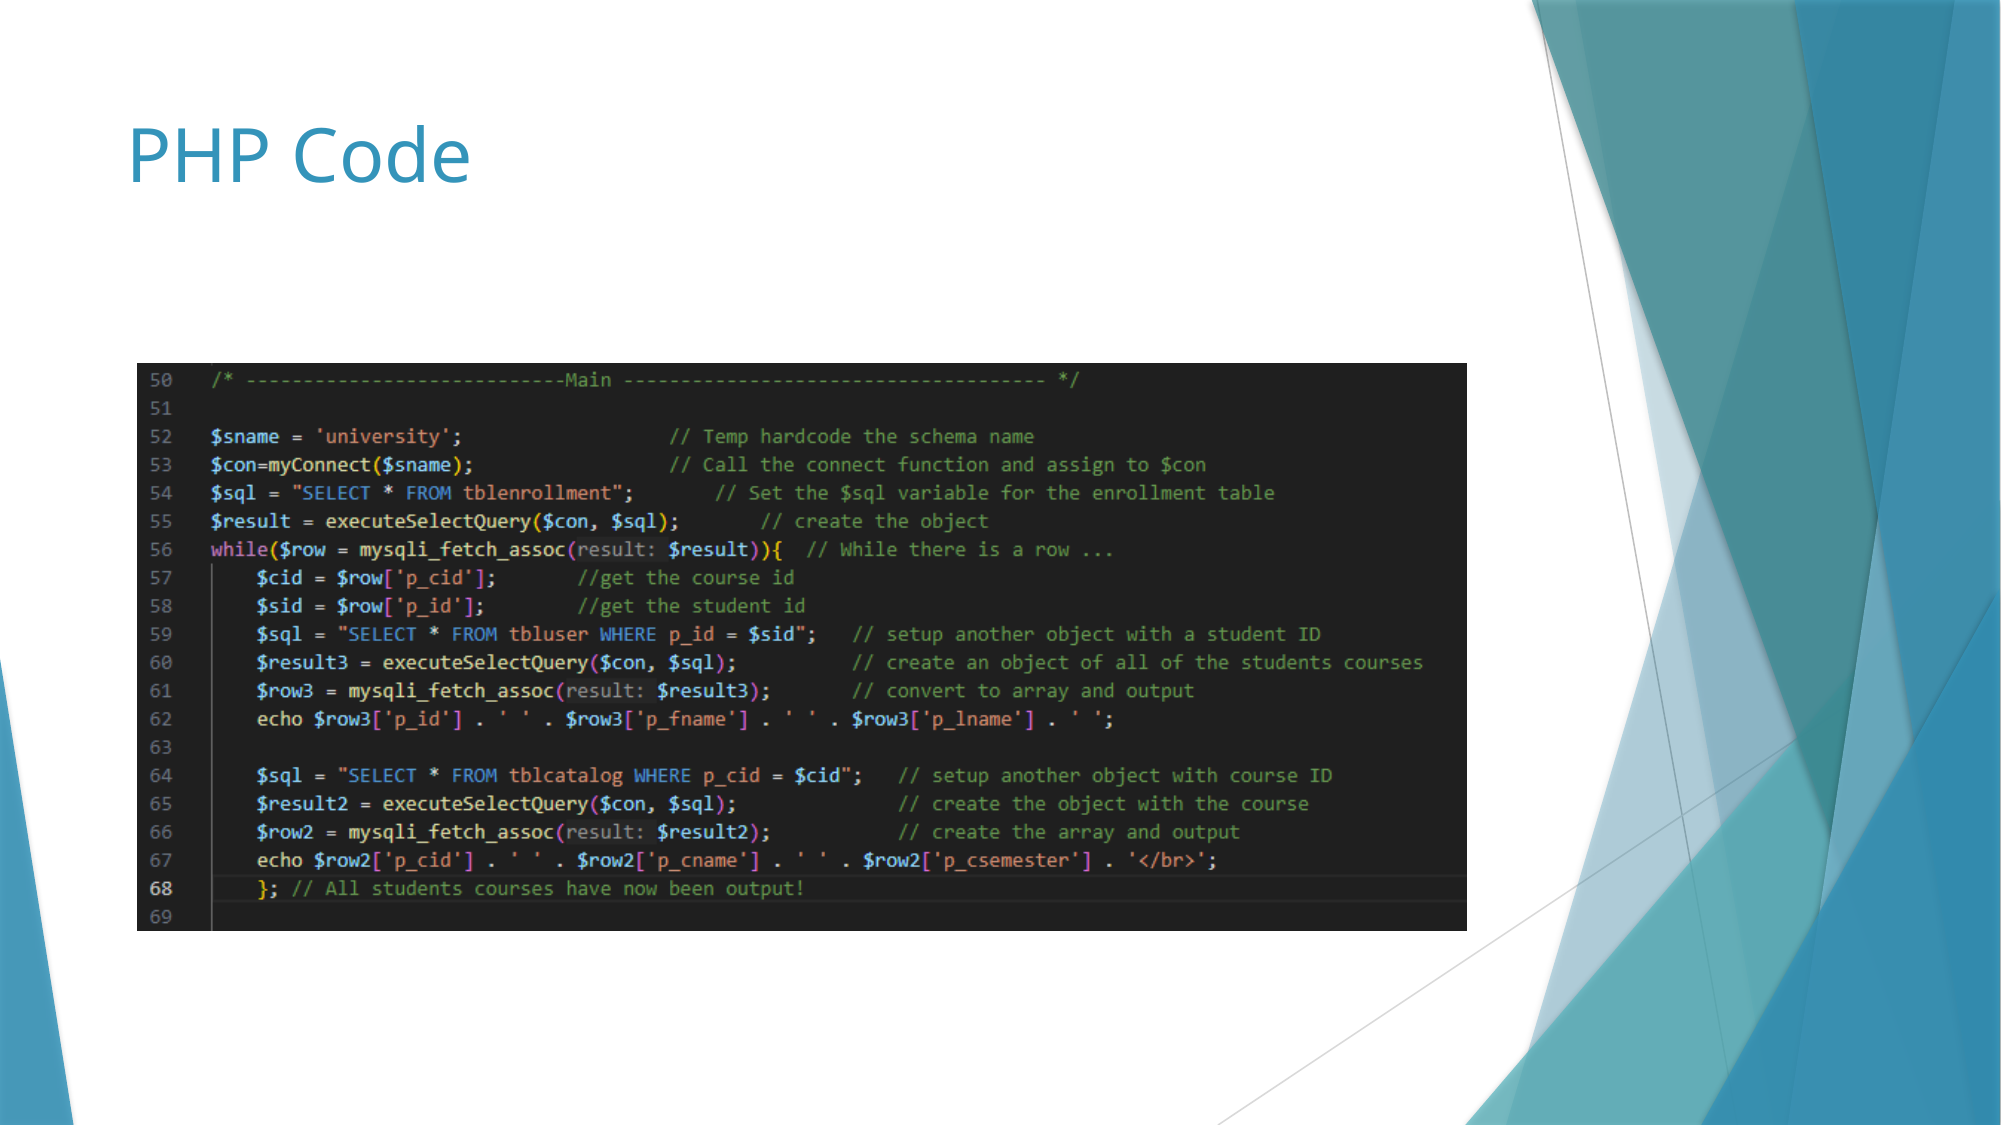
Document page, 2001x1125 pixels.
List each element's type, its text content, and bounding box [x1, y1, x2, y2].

picture [136, 363, 1467, 932]
title PHP Code [111, 99, 1522, 206]
